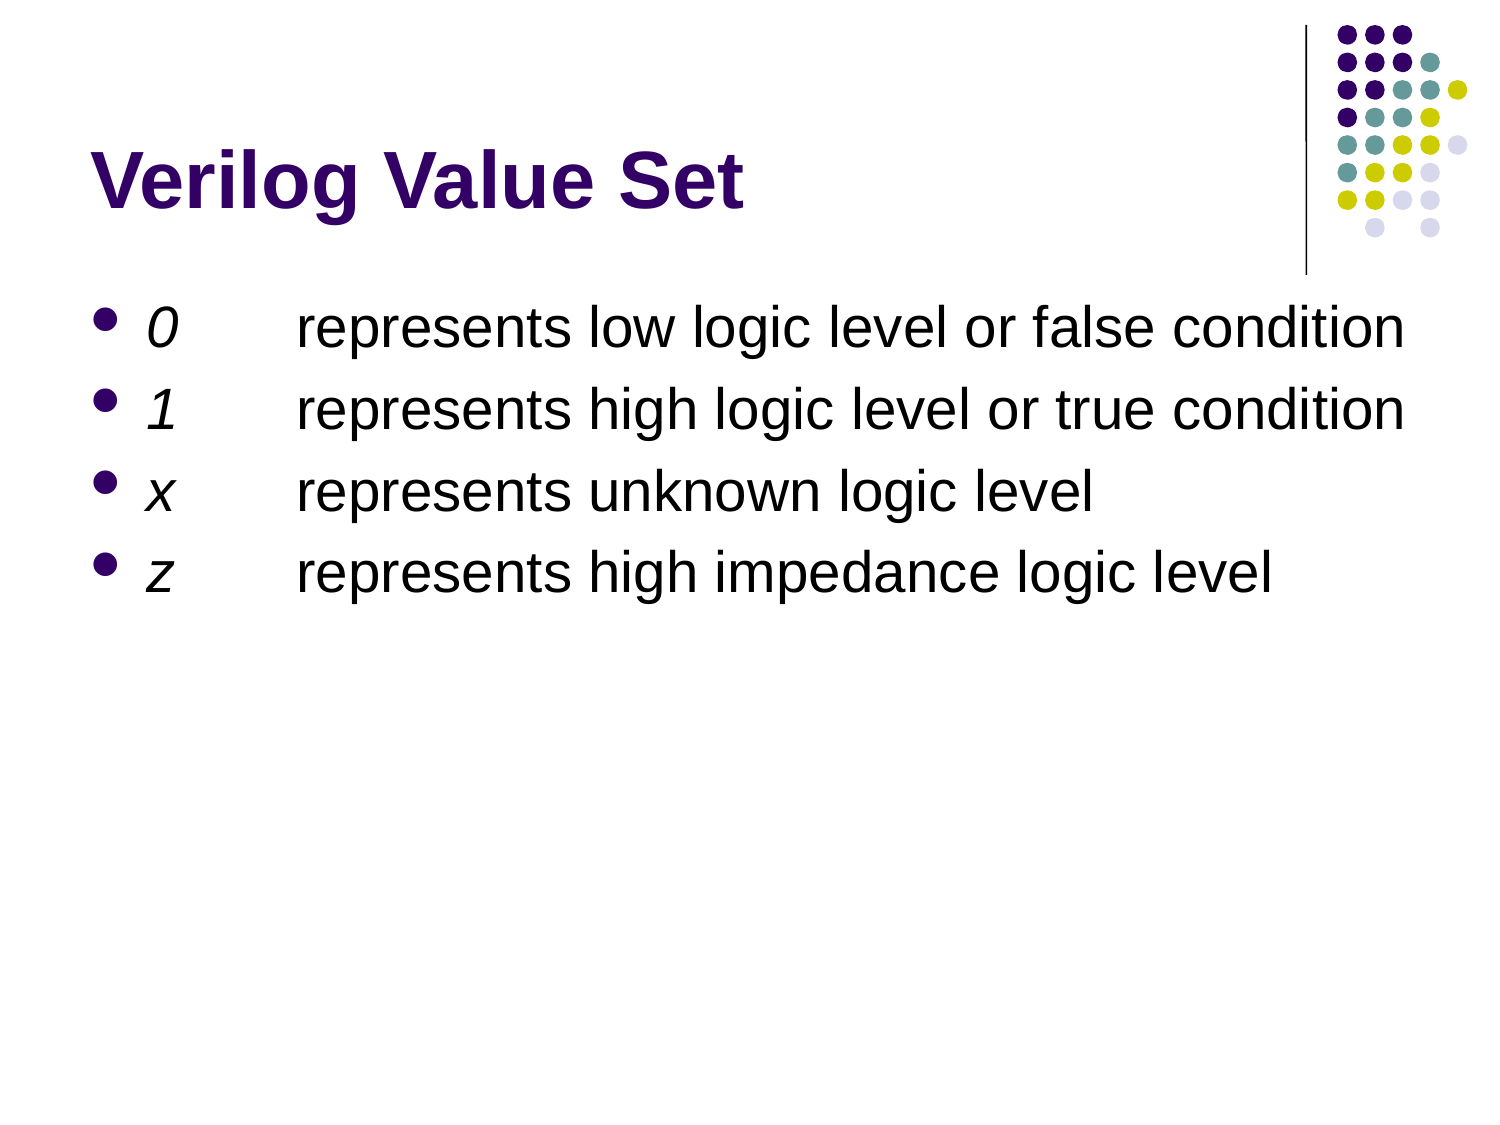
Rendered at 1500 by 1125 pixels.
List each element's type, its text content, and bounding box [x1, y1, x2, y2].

list 0 represents low logic level or false condition 1 represents high logic level or true condition x represents unknown logic level z represents high impedance logic level [75, 282, 1425, 1006]
title Verilog Value Set [75, 20, 1313, 233]
